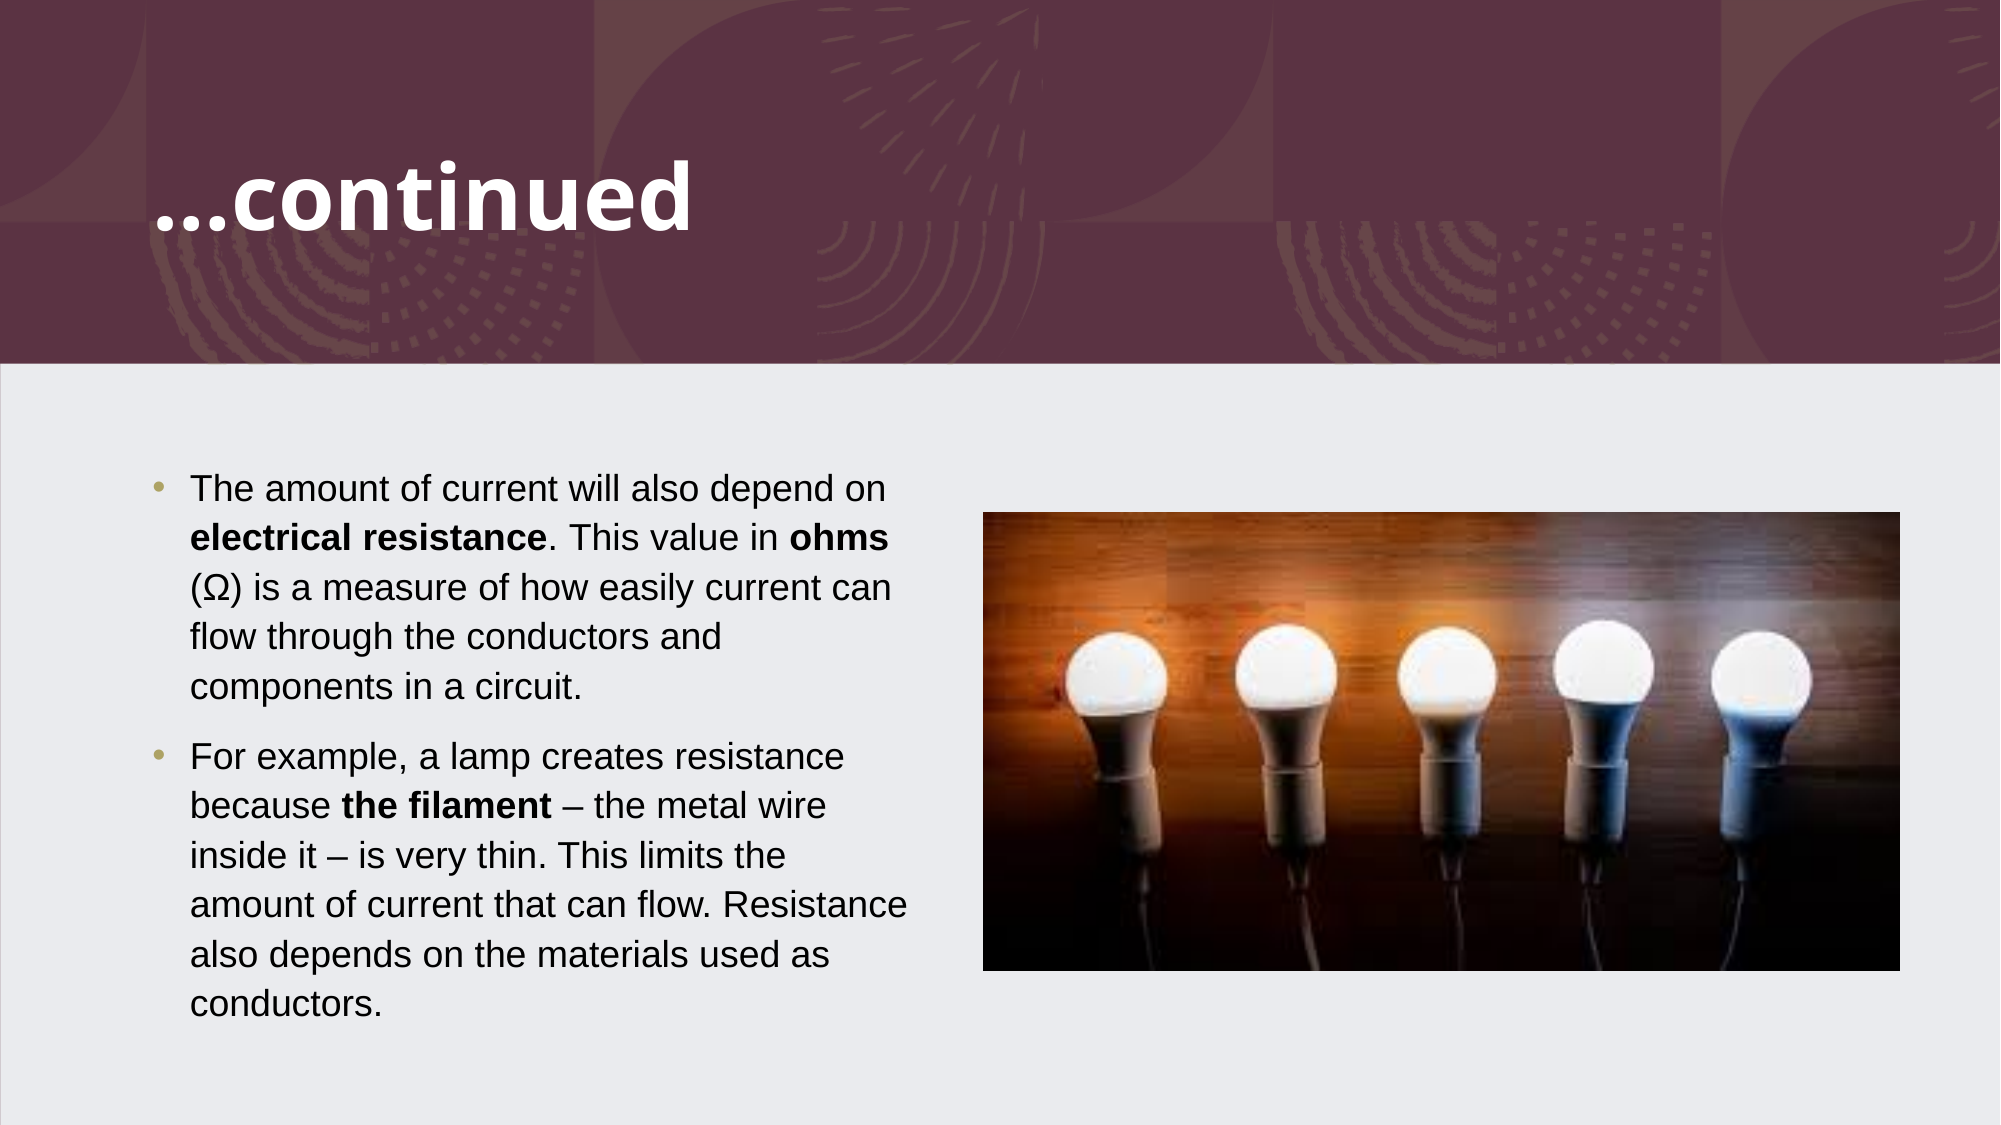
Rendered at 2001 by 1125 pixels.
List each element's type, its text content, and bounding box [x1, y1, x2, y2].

title …continued [137, 62, 1779, 325]
picture [983, 512, 1900, 971]
text_box [0, 366, 2000, 1125]
list The amount of current will also depend on electrical resistance. This value in ohms (Ω) is a measure of how easily current can flow through the conductors and components in a circuit. For example, a lamp creates resistance because the filament – the metal wire inside it – is very thin. This limits the amount of current that can flow. Resistance also depends on the materials used as conductors. [137, 450, 925, 1034]
text_box [0, 0, 2000, 366]
